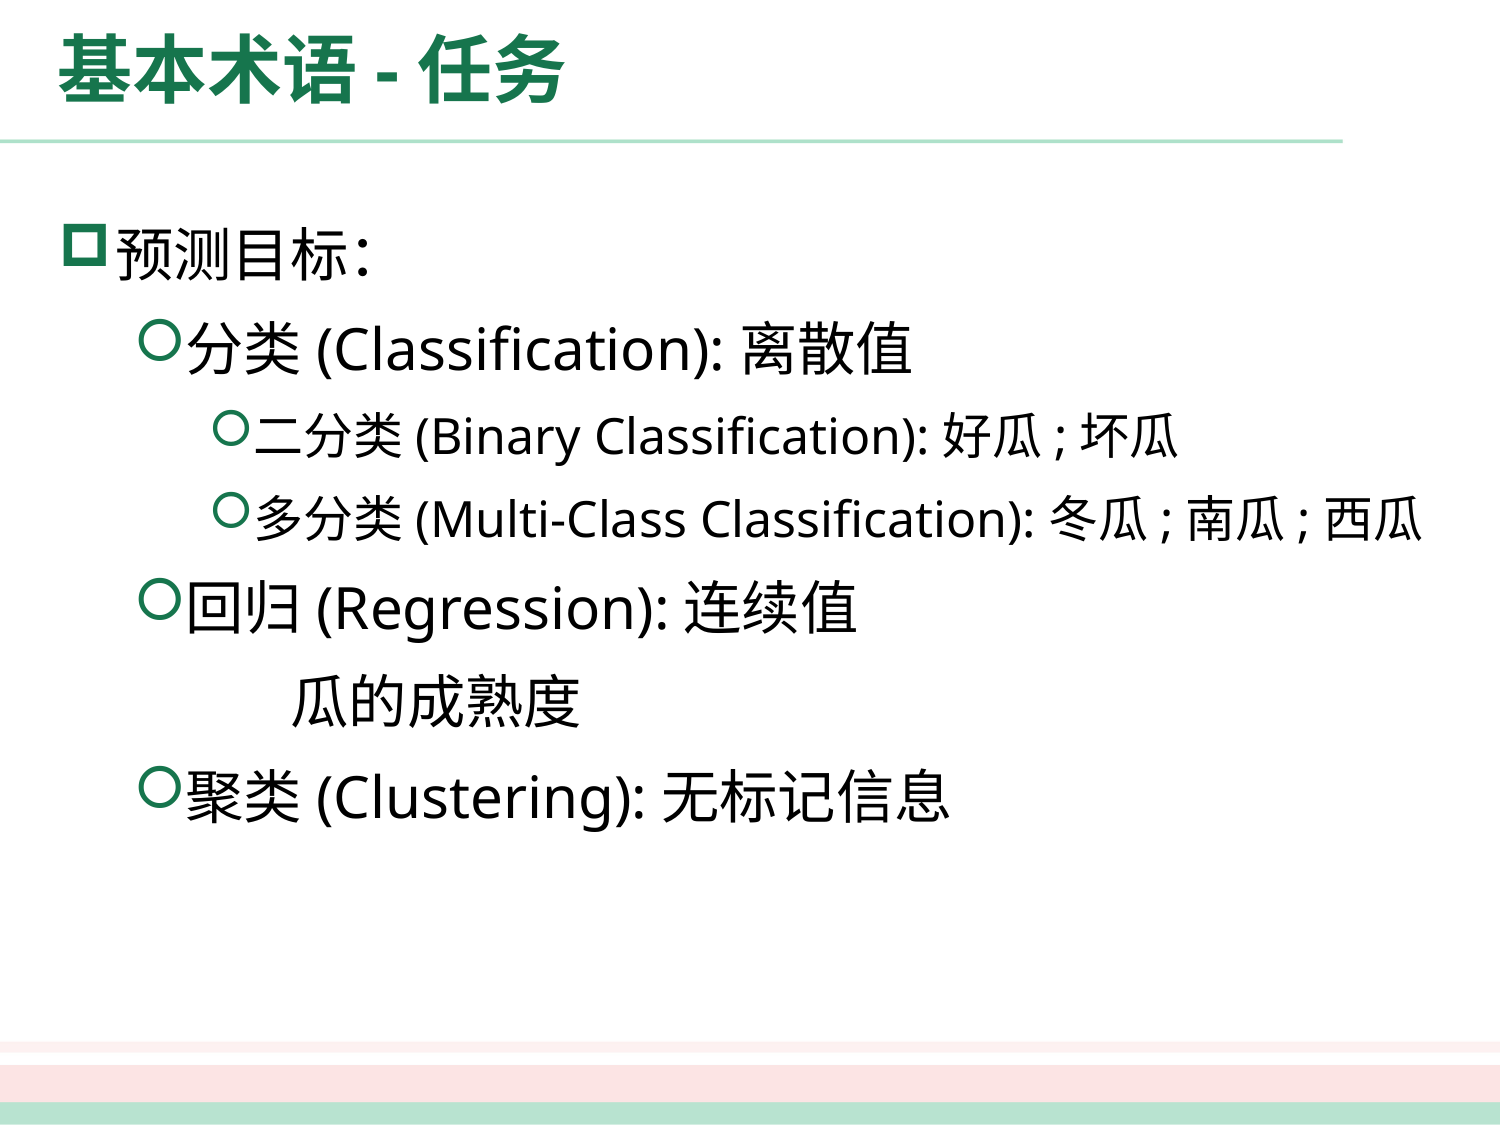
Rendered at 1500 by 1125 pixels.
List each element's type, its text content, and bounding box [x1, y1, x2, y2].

picture [0, 0, 1500, 1125]
text_box 预测目标： 分类(Classification):离散值 二分类(Binary Classification):好瓜;坏瓜 多分类(Multi-Class Classification):冬瓜;南瓜;西瓜 回归(Regression):连续值 瓜的成熟度 聚类(Clustering):无标记信息 [44, 210, 1475, 972]
title 基本术语-任务 [42, 9, 1337, 138]
